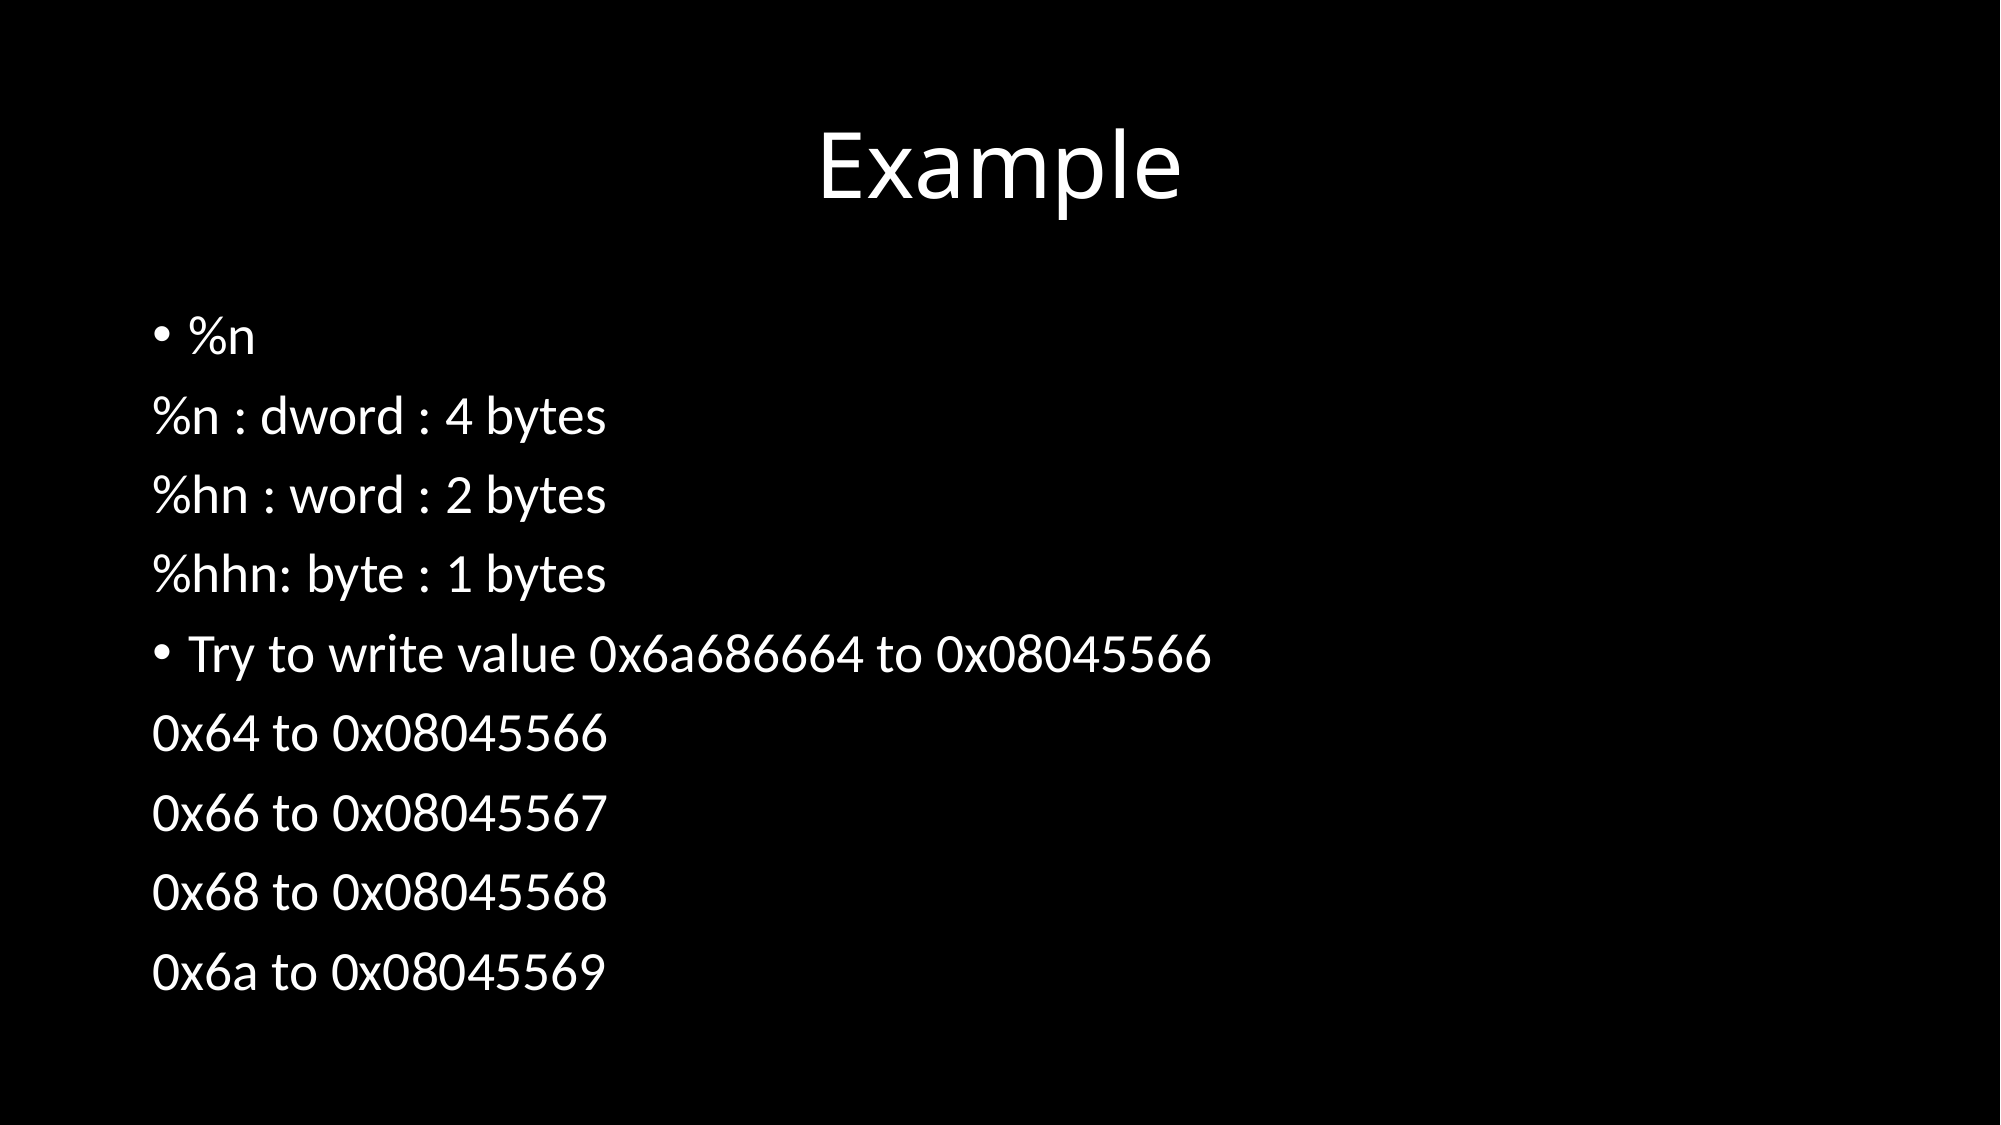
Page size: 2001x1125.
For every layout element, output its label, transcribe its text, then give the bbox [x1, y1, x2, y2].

list %n %n : dword : 4 bytes %hn : word : 2 bytes %hhn: byte : 1 bytes Try to write value 0x6a686664 to 0x08045566 0x64 to 0x08045566 0x66 to 0x08045567 0x68 to 0x08045568 0x6a to 0x08045569 [137, 299, 1863, 1014]
title Example [137, 59, 1863, 278]
